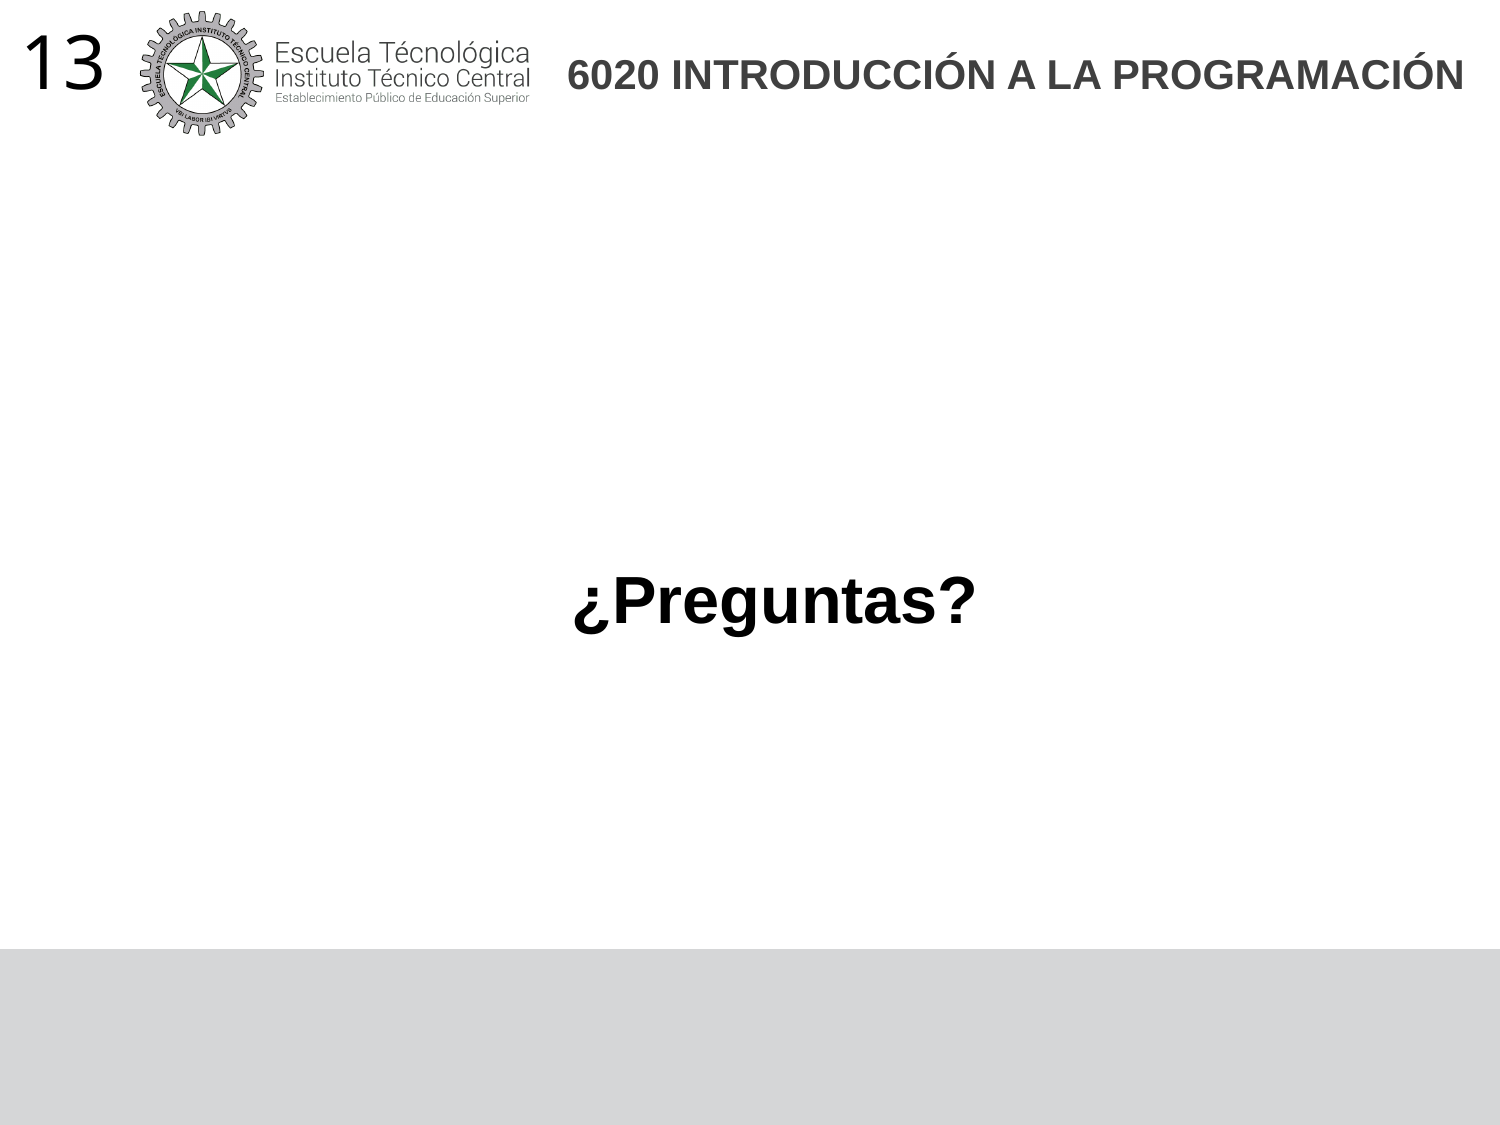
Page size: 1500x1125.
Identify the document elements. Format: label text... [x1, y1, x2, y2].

text_box 6020 INTRODUCCIÓN A LA PROGRAMACIÓN [538, 40, 1481, 123]
title 13 [0, 0, 128, 114]
text_box ¿Preguntas? [100, 503, 1451, 691]
picture [130, 7, 538, 138]
